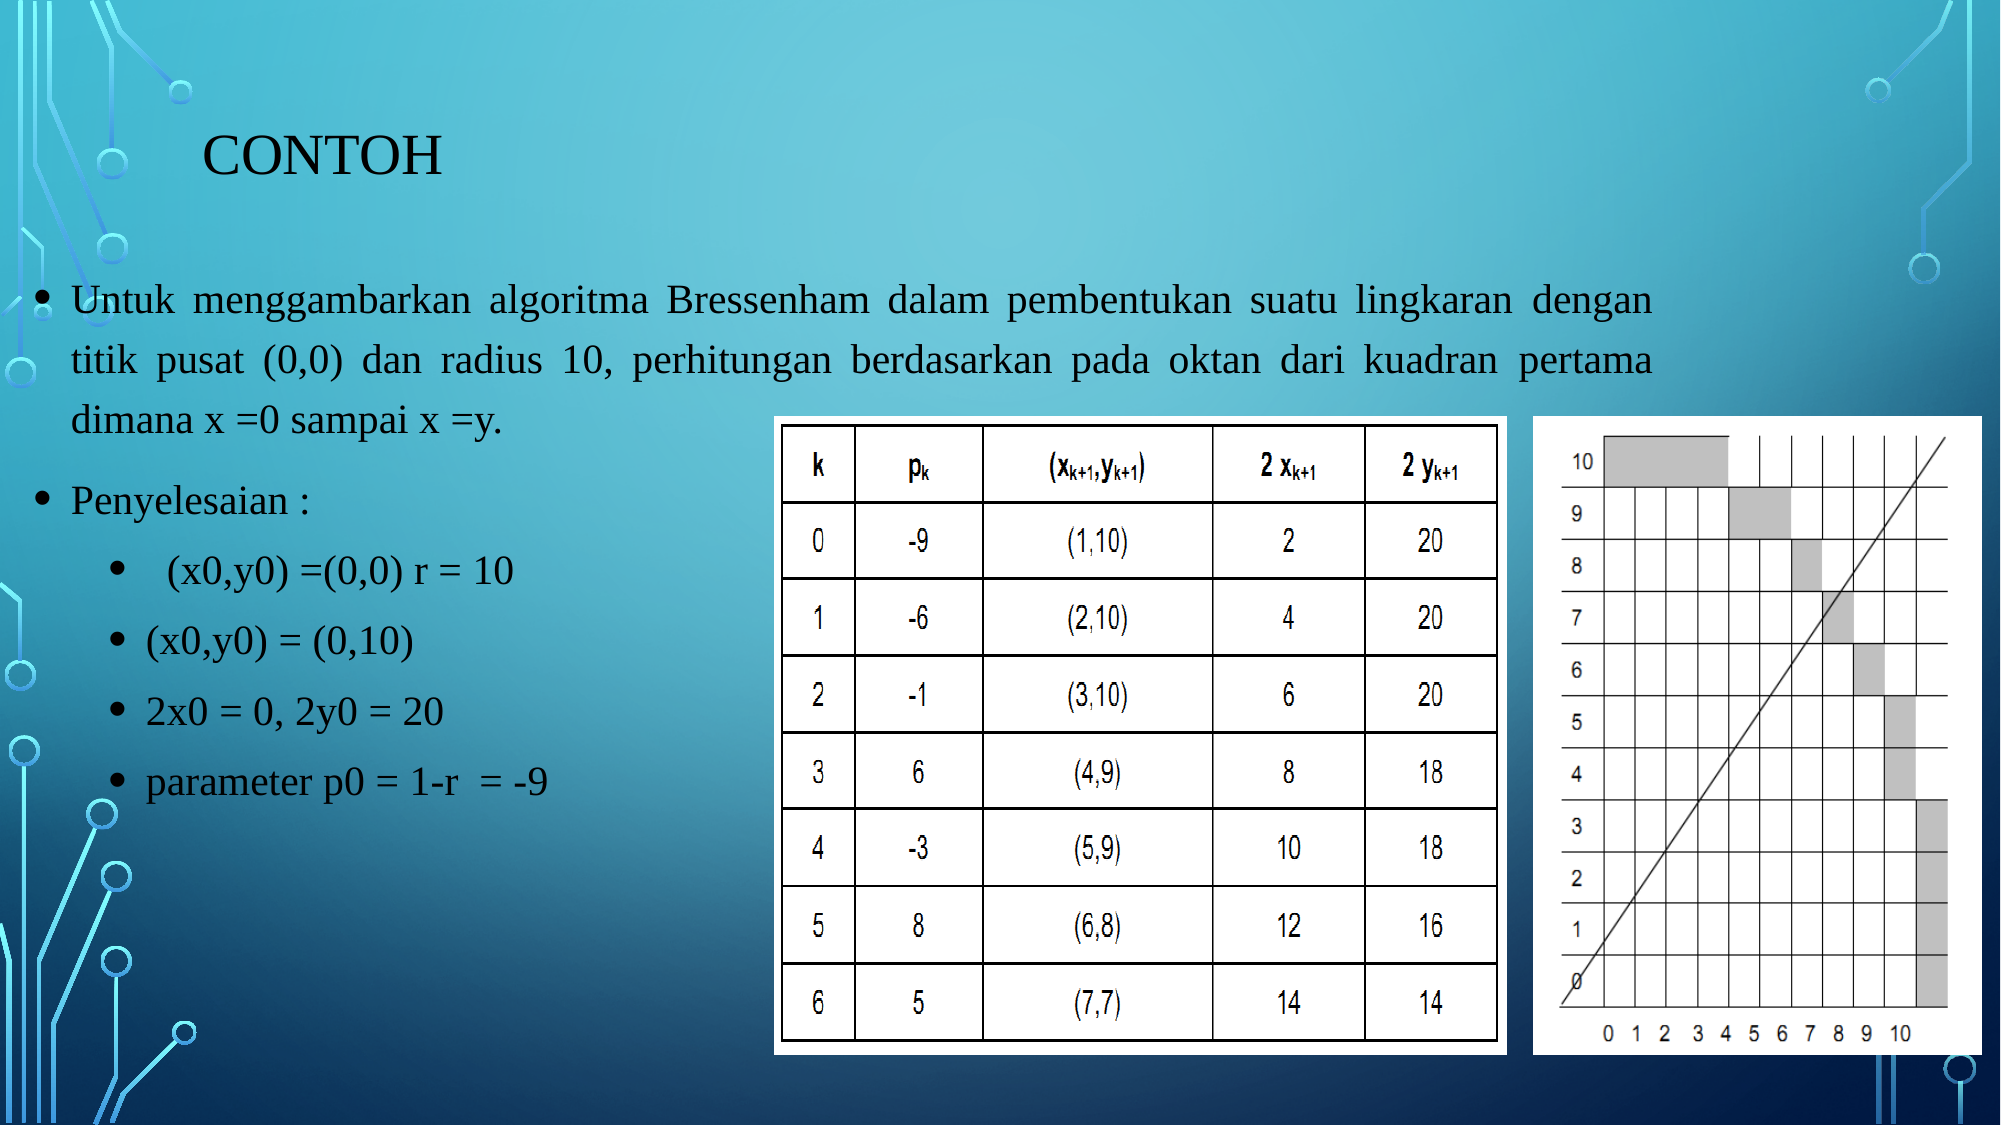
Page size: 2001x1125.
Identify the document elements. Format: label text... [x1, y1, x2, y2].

picture [1533, 416, 1982, 1055]
picture [774, 416, 1508, 1055]
title Contoh [187, 34, 1813, 277]
list Untuk menggambarkan algoritma Bressenham dalam pembentukan suatu lingkaran dengan titik pusat (0,0) dan radius 10, perhitungan berdasarkan pada oktan dari kuadran pertama dimana x =0 sampai x =y. Penyelesaian : (x0,y0) =(0,0) r = 10 (x0,y0) = (0,10) 2x0 = 0, 2y0 = 20 parameter p0 = 1-r = -9 [18, 253, 1669, 835]
